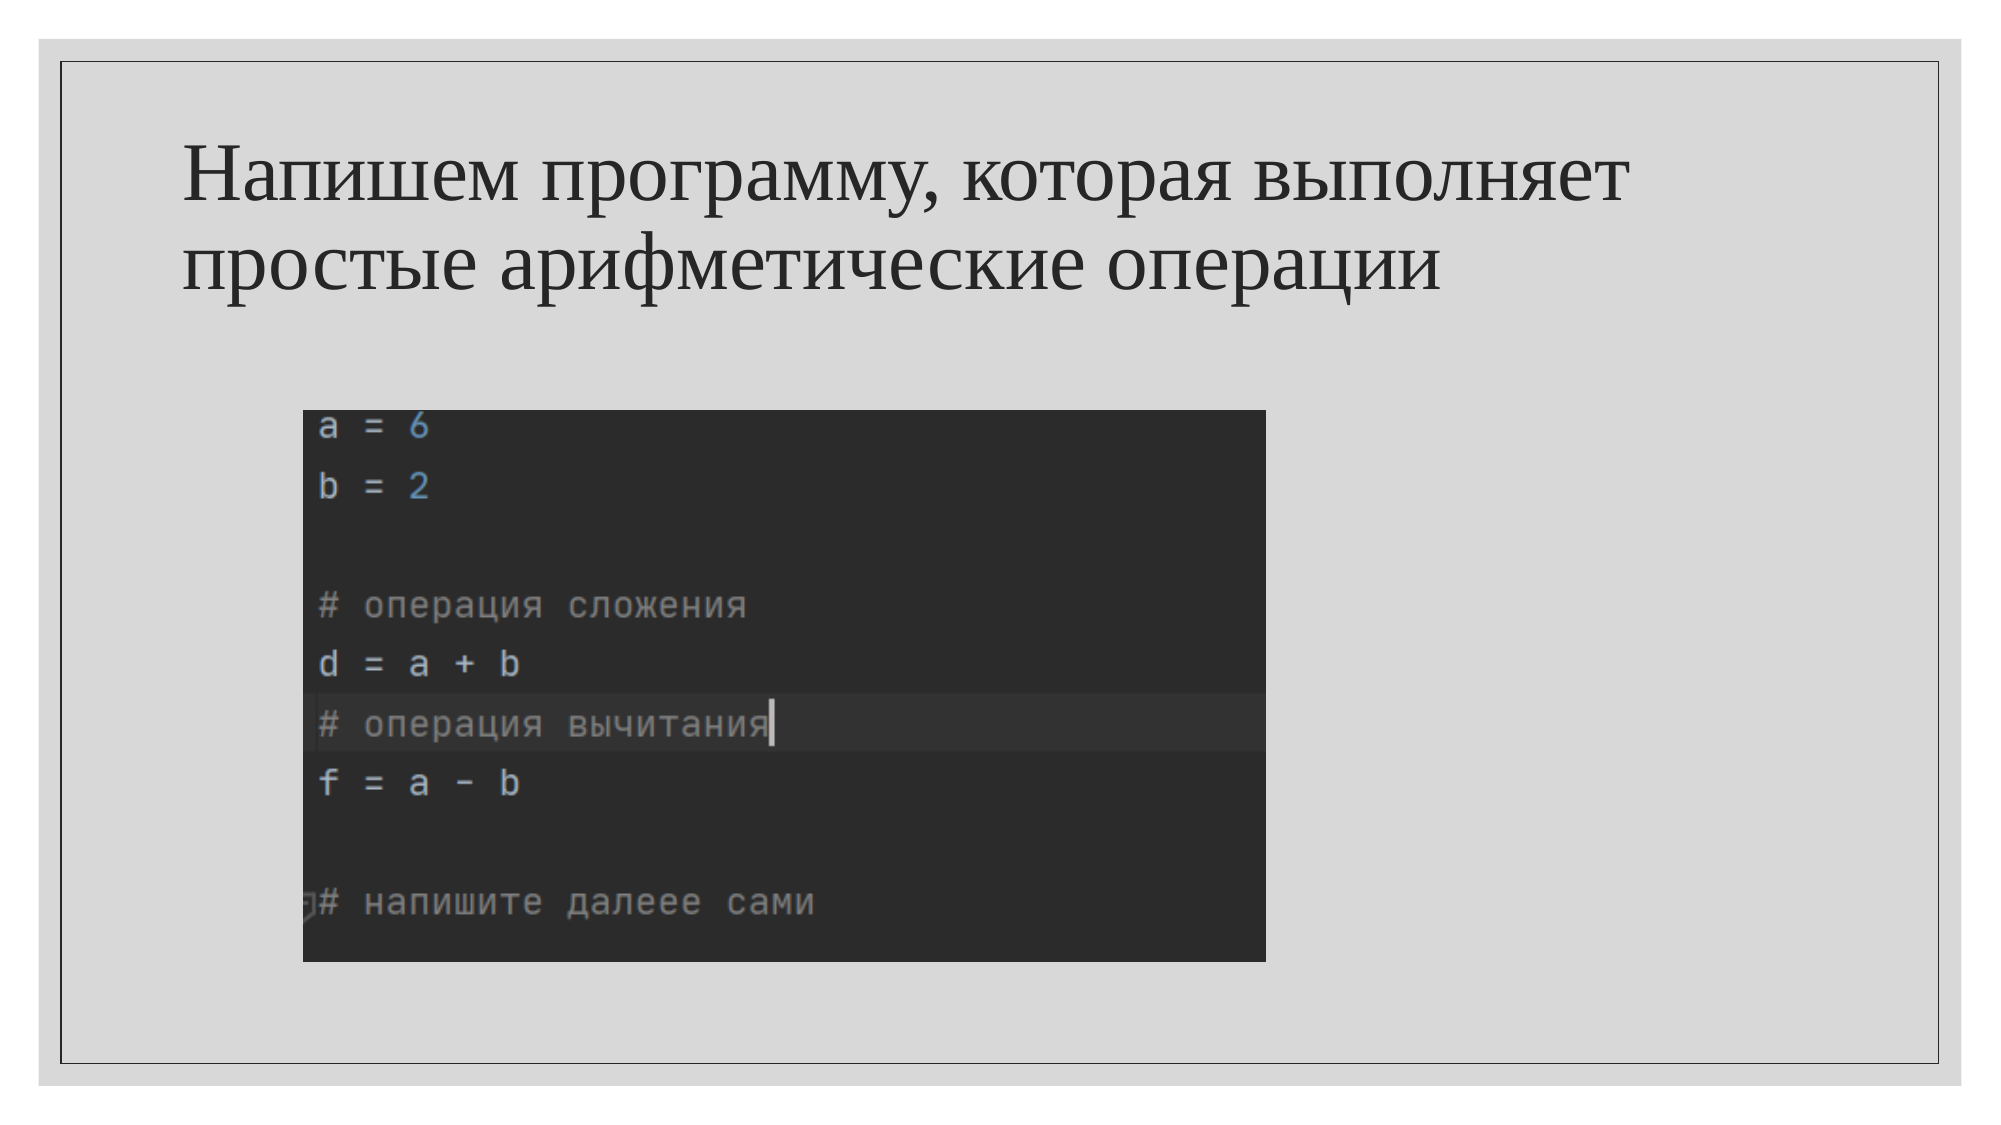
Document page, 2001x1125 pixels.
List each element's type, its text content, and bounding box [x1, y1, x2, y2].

picture [303, 410, 1266, 962]
title Напишем программу, которая выполняет простые арифметические операции [174, 104, 1826, 331]
